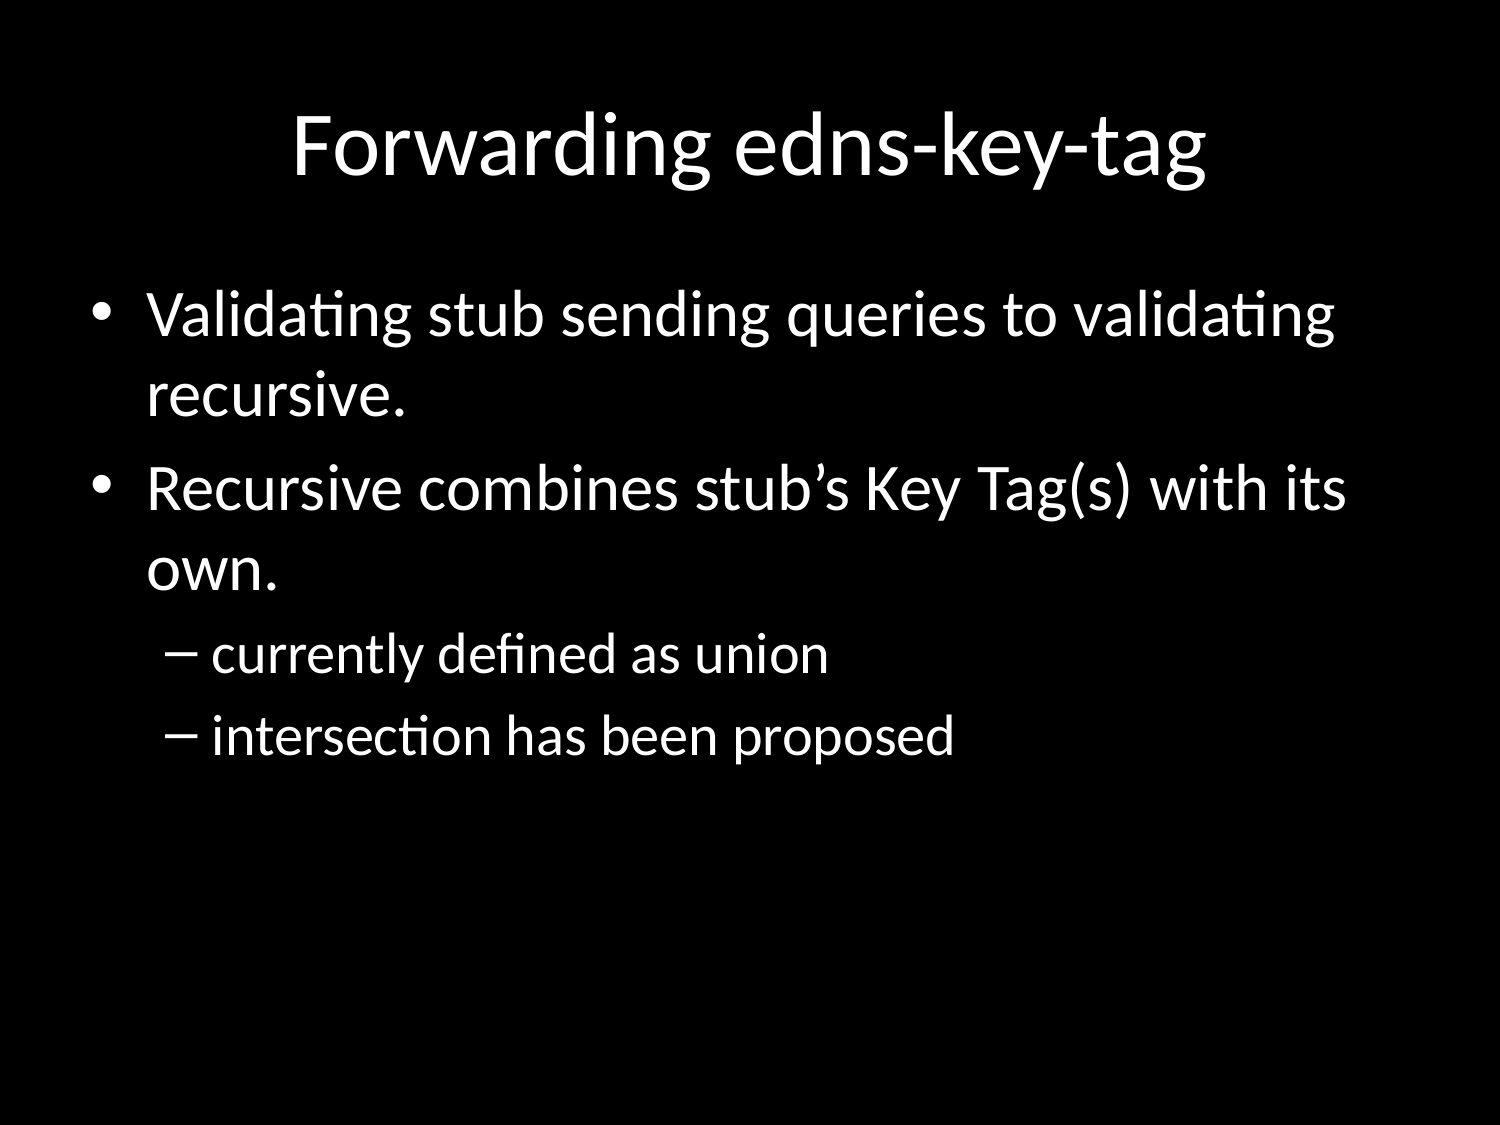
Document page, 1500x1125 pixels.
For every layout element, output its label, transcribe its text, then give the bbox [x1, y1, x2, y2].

title Forwarding edns-key-tag [75, 45, 1425, 233]
list Validating stub sending queries to validating recursive. Recursive combines stub’s Key Tag(s) with its own. currently defined as union intersection has been proposed [75, 262, 1425, 1005]
